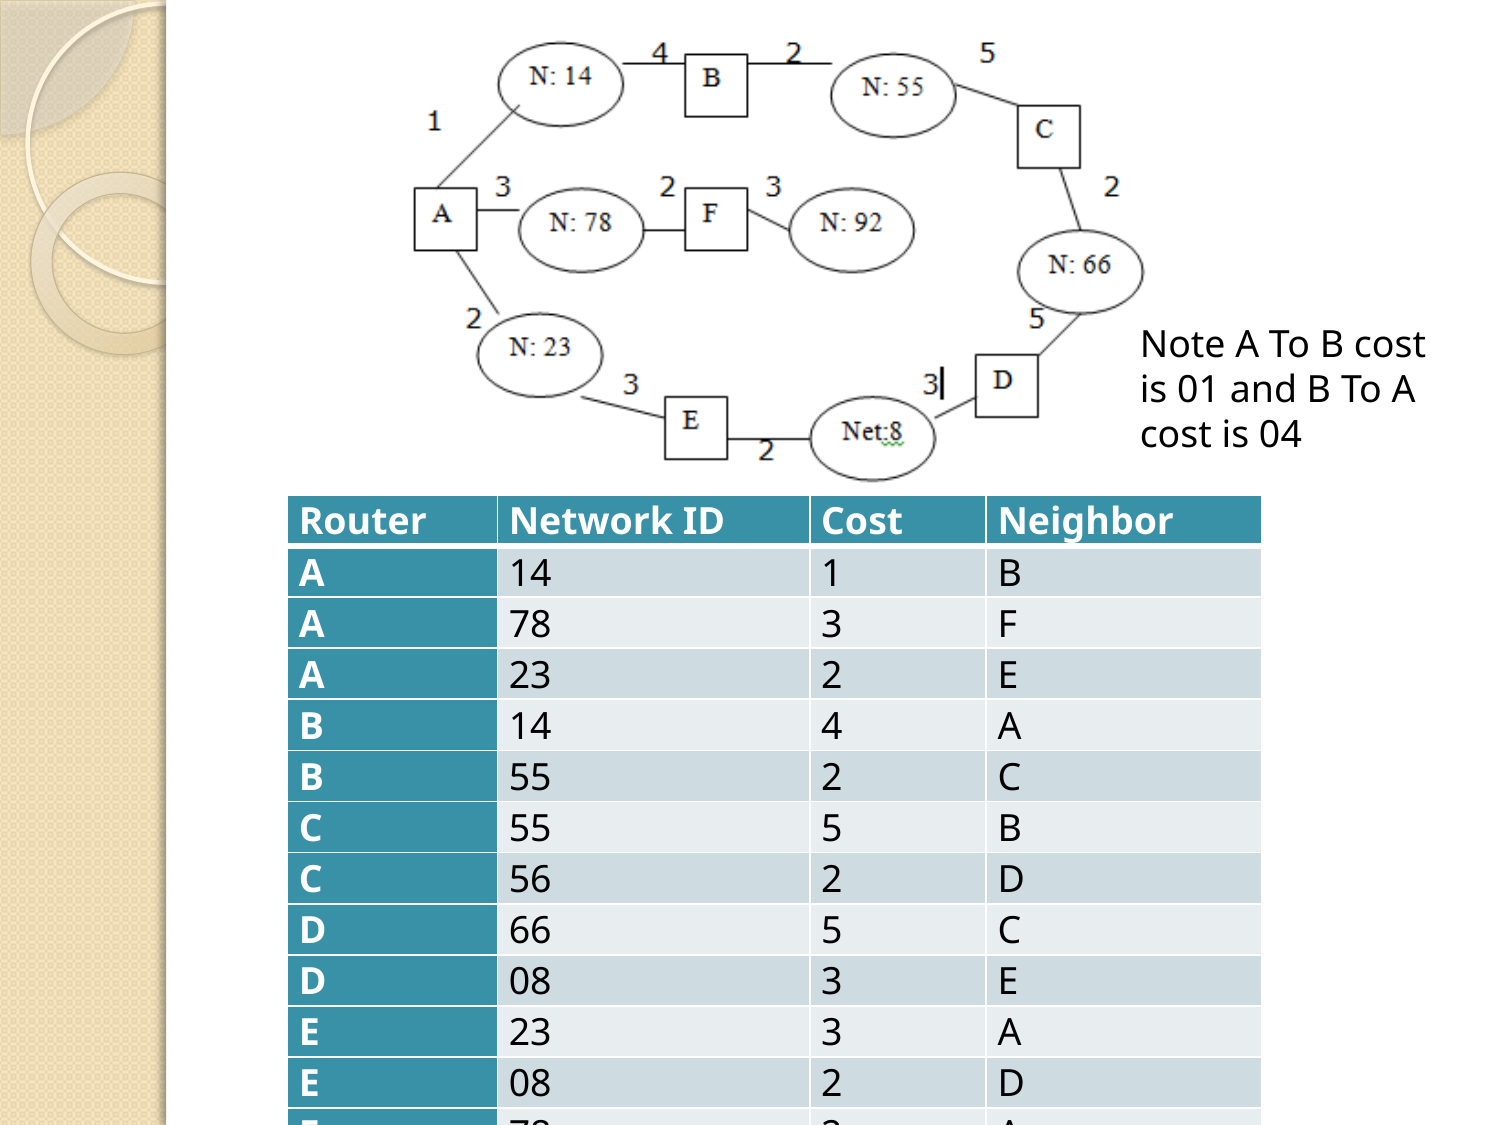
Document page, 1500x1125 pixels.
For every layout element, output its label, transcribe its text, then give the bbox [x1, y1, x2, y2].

table_cell E [987, 956, 1261, 1005]
table_cell 55 [498, 802, 809, 852]
table_cell 5 [811, 802, 985, 852]
table_cell B [288, 700, 497, 750]
table_cell C [288, 802, 497, 852]
table_cell A [288, 598, 497, 647]
table_cell 4 [811, 700, 985, 750]
table_cell 3 [811, 598, 985, 647]
table_cell 08 [498, 956, 809, 1005]
table_cell B [288, 751, 497, 801]
table_cell D [288, 956, 497, 1005]
table_cell 2 [811, 1058, 985, 1107]
table_cell 78 [498, 598, 809, 647]
table_header Cost [811, 499, 985, 543]
table_cell 1 [811, 549, 985, 596]
table_cell 78 [498, 1109, 809, 1125]
table_cell 23 [498, 649, 809, 698]
table_cell A [987, 1109, 1261, 1125]
table_cell 2 [811, 751, 985, 801]
table_cell 23 [498, 1007, 809, 1056]
table_cell D [987, 1058, 1261, 1107]
table_cell A [288, 549, 497, 596]
table_header Network ID [498, 499, 809, 543]
table_cell D [987, 853, 1261, 903]
table_cell 55 [498, 751, 809, 801]
table_cell E [288, 1007, 497, 1056]
table_cell 14 [498, 549, 809, 596]
table_cell E [987, 649, 1261, 698]
table_cell 3 [811, 1007, 985, 1056]
table_cell 56 [498, 853, 809, 903]
table_cell C [987, 751, 1261, 801]
table_cell B [987, 549, 1261, 596]
table_cell A [987, 1007, 1261, 1056]
table_cell 3 [811, 956, 985, 1005]
table_cell C [288, 853, 497, 903]
table_header Router [288, 496, 497, 543]
table_cell 66 [498, 905, 809, 954]
table_cell 2 [811, 1109, 985, 1125]
table_cell 2 [811, 853, 985, 903]
text_box Note A To B cost is 01 and B To A cost is 04 [1198, 312, 1450, 463]
table_cell F [288, 1109, 497, 1125]
table_cell D [288, 905, 497, 954]
table_cell B [987, 802, 1261, 852]
table_cell A [987, 700, 1261, 750]
table_cell C [987, 905, 1261, 954]
table_header Neighbor [987, 496, 1261, 543]
table_cell E [288, 1058, 497, 1107]
table_cell 2 [811, 649, 985, 698]
table_cell 5 [811, 905, 985, 954]
table_cell 14 [498, 700, 809, 750]
table_cell F [987, 598, 1261, 647]
table_cell A [288, 649, 497, 698]
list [310, 0, 1191, 488]
table_cell 08 [498, 1058, 809, 1107]
